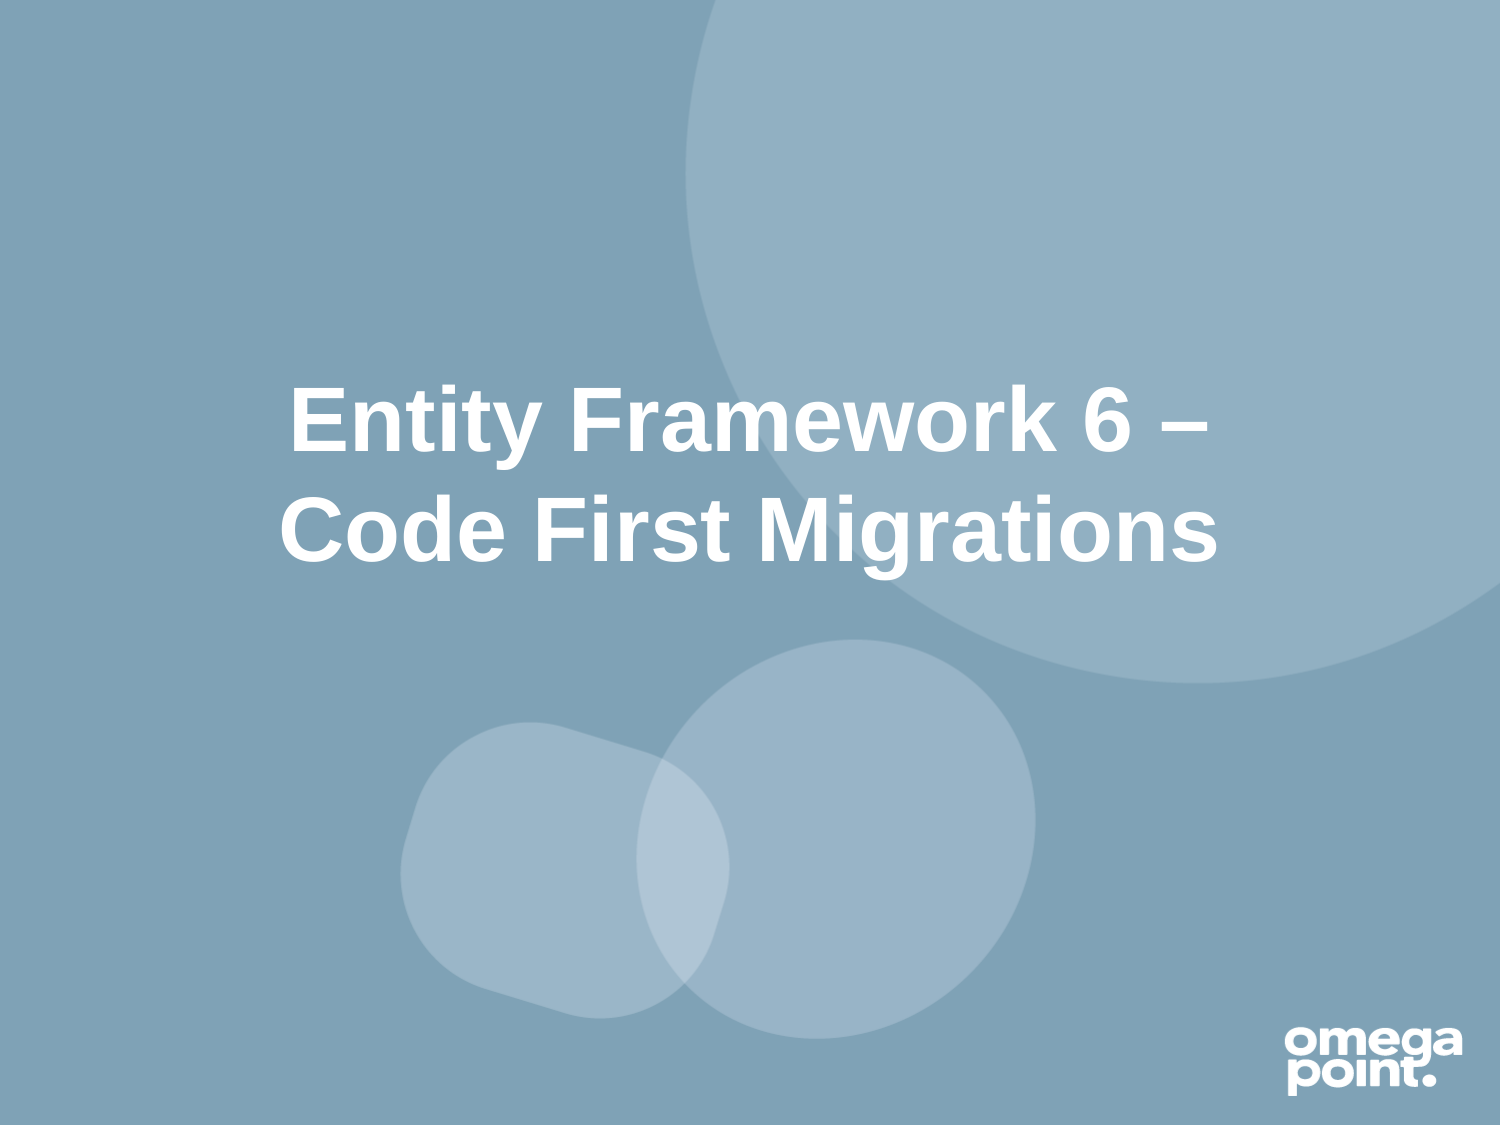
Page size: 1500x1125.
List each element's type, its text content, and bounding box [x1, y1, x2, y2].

picture [0, 0, 1500, 1125]
title Entity Framework 6 – Code First Migrations [112, 349, 1388, 591]
subtitle [225, 637, 1275, 925]
